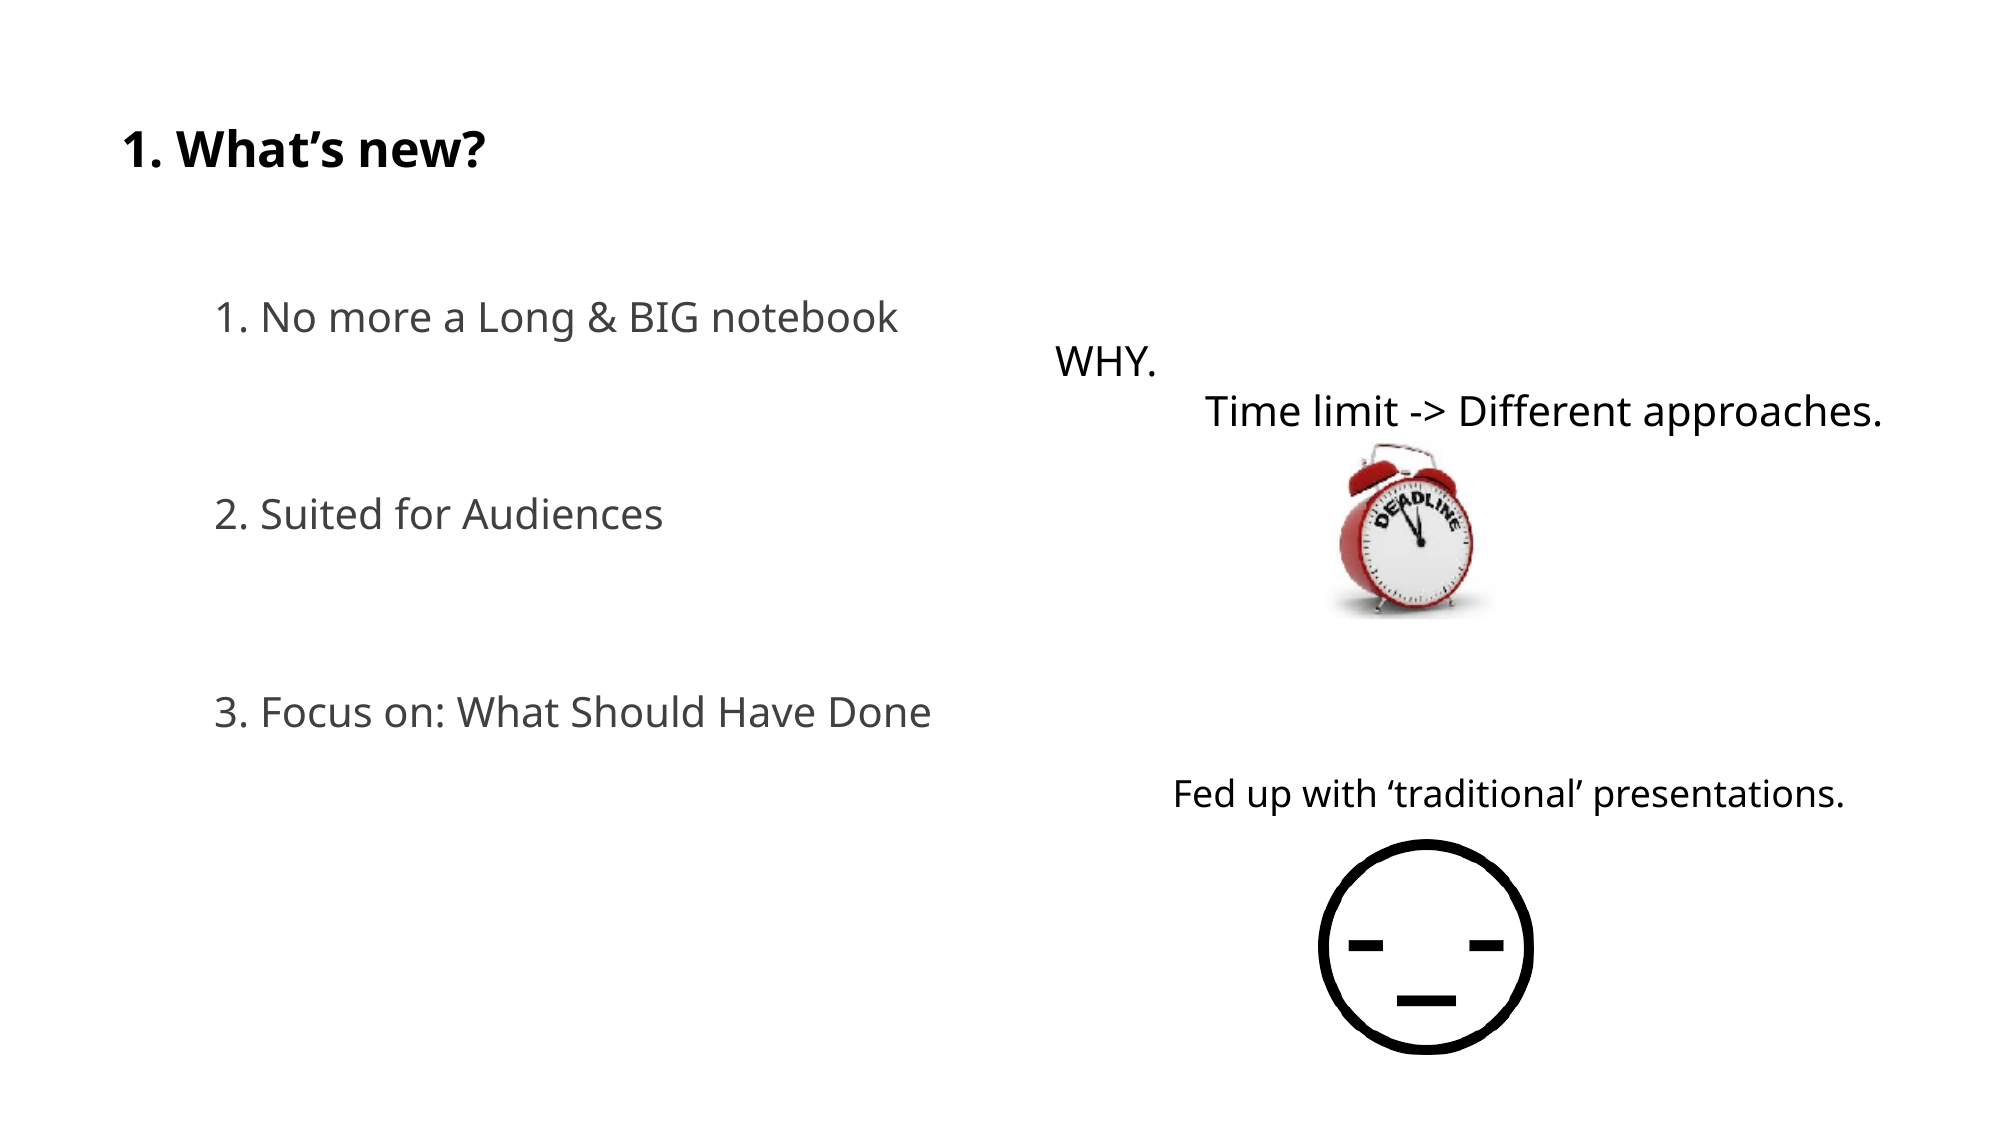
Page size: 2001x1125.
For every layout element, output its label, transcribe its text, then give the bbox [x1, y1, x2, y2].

text_box Fed up with ‘traditional’ presentations. [1099, 762, 1861, 868]
title 1. What’s new? [106, 42, 1832, 260]
picture [1318, 442, 1580, 621]
text_box WHY. Time limit -> Different approaches. [1040, 327, 1949, 643]
picture [1318, 839, 1534, 1055]
list 1. No more a Long & BIG notebook 2. Suited for Audiences 3. Focus on: What Should Have Done [199, 288, 960, 1003]
